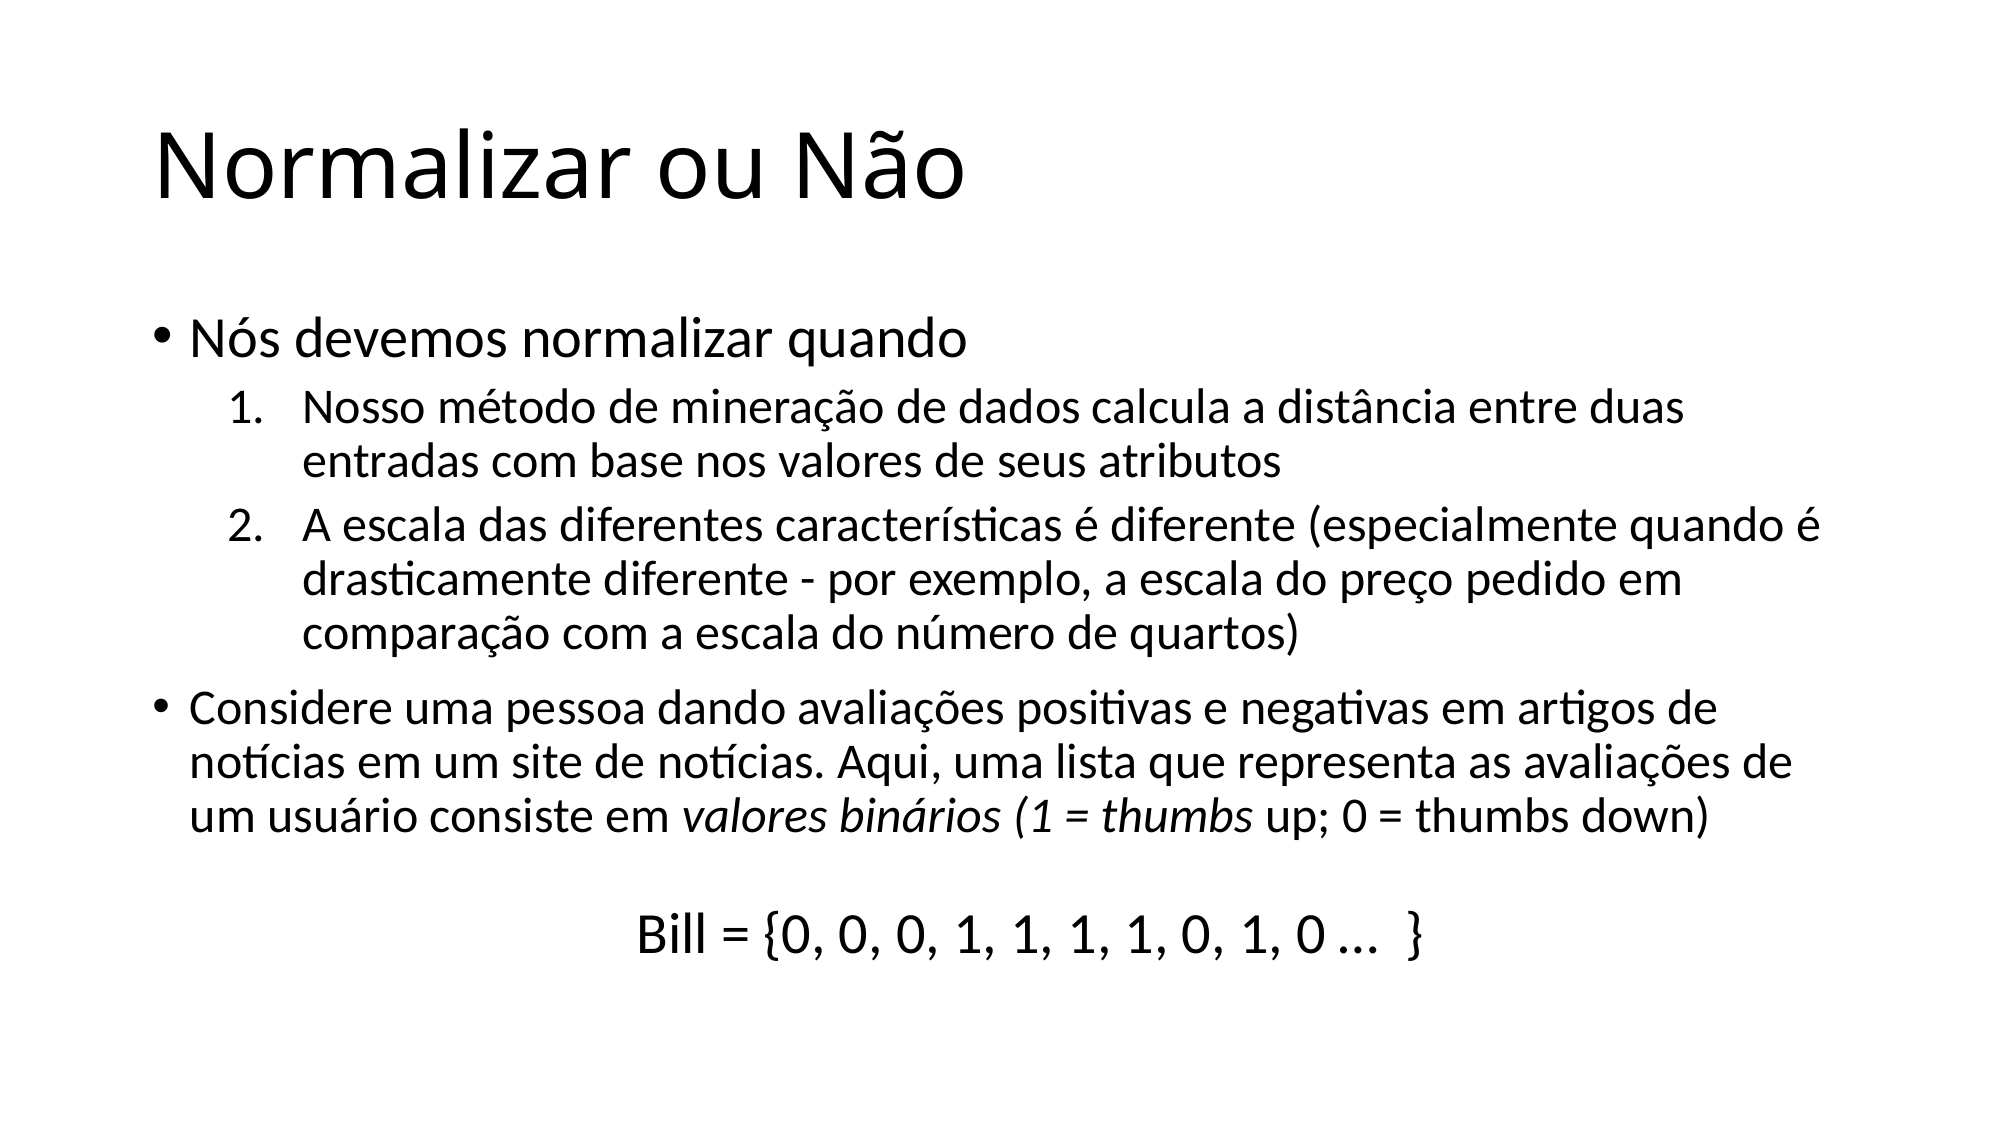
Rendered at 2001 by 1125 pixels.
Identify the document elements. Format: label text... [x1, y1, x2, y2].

text_box Bill = {0, 0, 0, 1, 1, 1, 1, 0, 1, 0 … } [621, 888, 1440, 973]
title Normalizar ou Não [137, 59, 1863, 278]
list Nós devemos normalizar quando Nosso método de mineração de dados calcula a distância entre duas entradas com base nos valores de seus atributos A escala das diferentes características é diferente (especialmente quando é drasticamente diferente - por exemplo, a escala do preço pedido em comparação com a escala do número de quartos) Considere uma pessoa dando avaliações positivas e negativas em artigos de notícias em um site de notícias. Aqui, uma lista que representa as avaliações de um usuário consiste em valores binários (1 = thumbs up; 0 = thumbs down) [137, 299, 1863, 1014]
